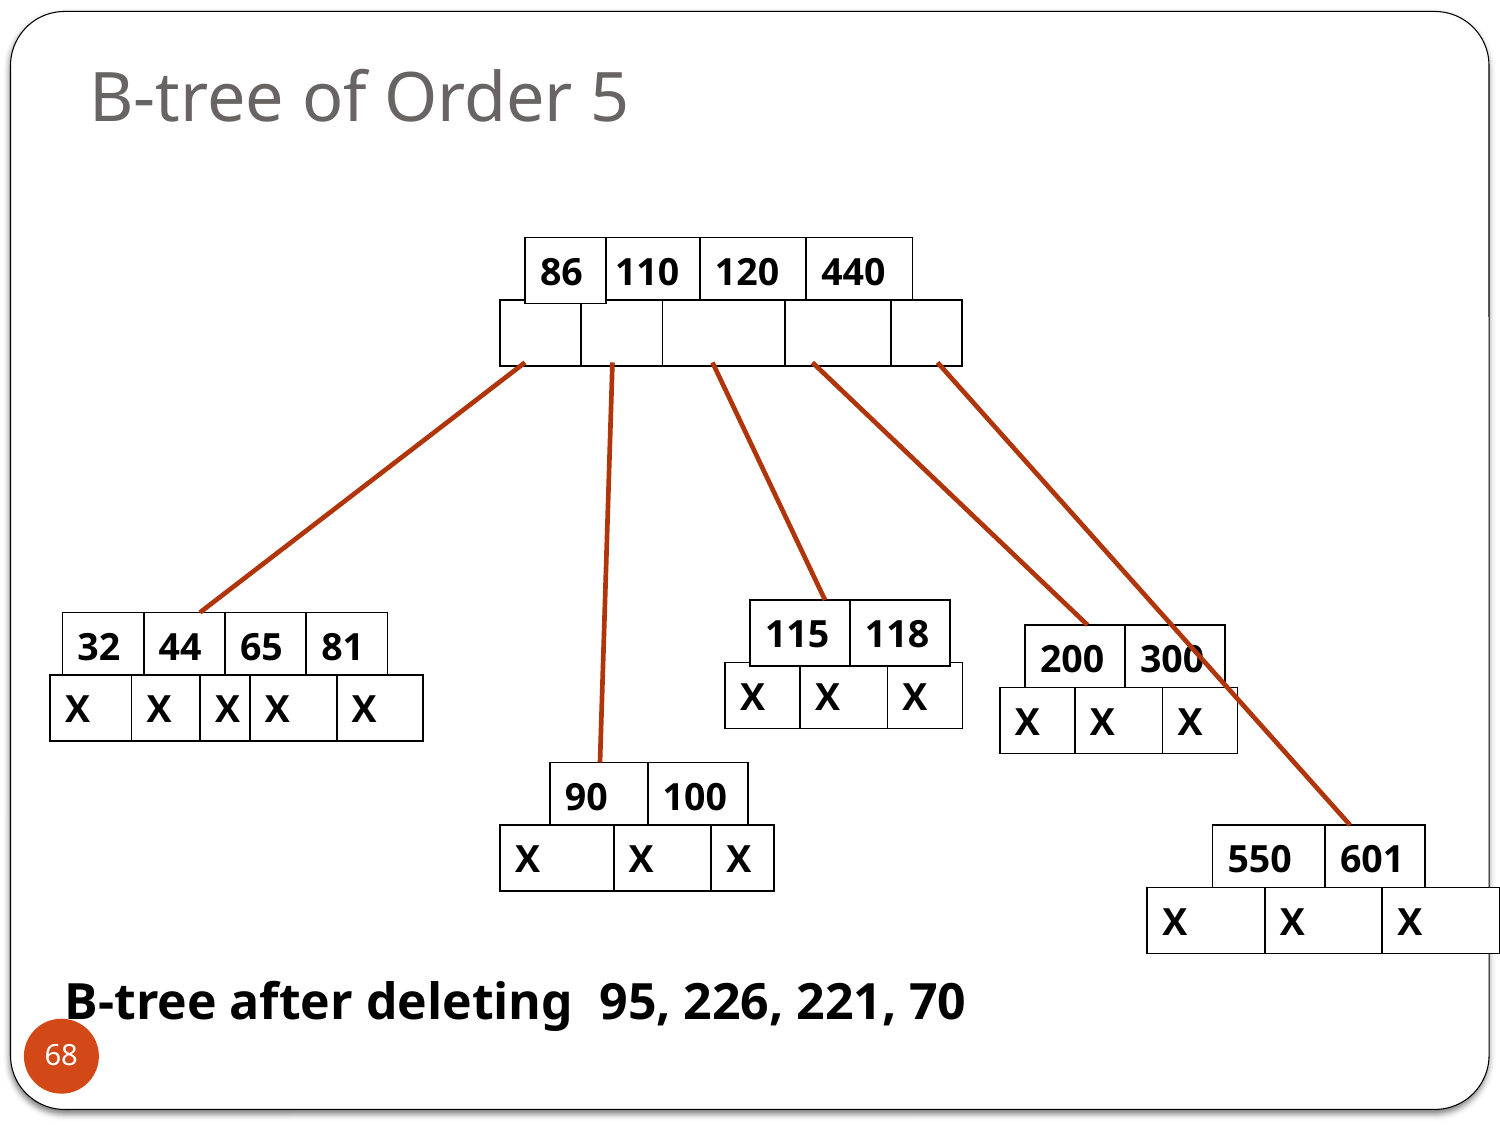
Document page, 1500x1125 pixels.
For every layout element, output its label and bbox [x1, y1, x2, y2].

table_header [751, 601, 849, 665]
table_header [1326, 826, 1424, 887]
table_header [132, 676, 199, 740]
table_header [726, 663, 799, 728]
table_header [701, 238, 805, 299]
table_header [1213, 826, 1324, 887]
table_header [526, 238, 605, 303]
table_header [615, 826, 710, 890]
table_header [145, 613, 224, 674]
table_header [888, 667, 912, 728]
title [75, 45, 1425, 150]
text_box [199, 362, 807, 613]
table_header [501, 826, 613, 890]
slide_number [23, 1020, 99, 1094]
table_header [851, 626, 912, 665]
table_header [807, 238, 912, 299]
table_header [201, 676, 249, 740]
table_header [1383, 888, 1499, 953]
table_header [649, 763, 747, 824]
table_header [1266, 888, 1381, 953]
table_header [582, 301, 662, 365]
table_header [551, 763, 647, 824]
table_header [501, 301, 580, 365]
table_header [607, 238, 699, 299]
table_header [1148, 888, 1264, 953]
text_box [50, 962, 1125, 1038]
text_box [649, 362, 1376, 801]
table_header [712, 826, 773, 890]
table_header [63, 613, 143, 674]
table_header [251, 676, 336, 740]
table_header [51, 676, 131, 740]
table_header [786, 301, 890, 365]
table_header [338, 676, 422, 740]
table_header [892, 301, 961, 362]
table_header [663, 301, 784, 365]
table_header [307, 613, 387, 674]
table_header [801, 667, 887, 728]
table_header [226, 613, 305, 674]
